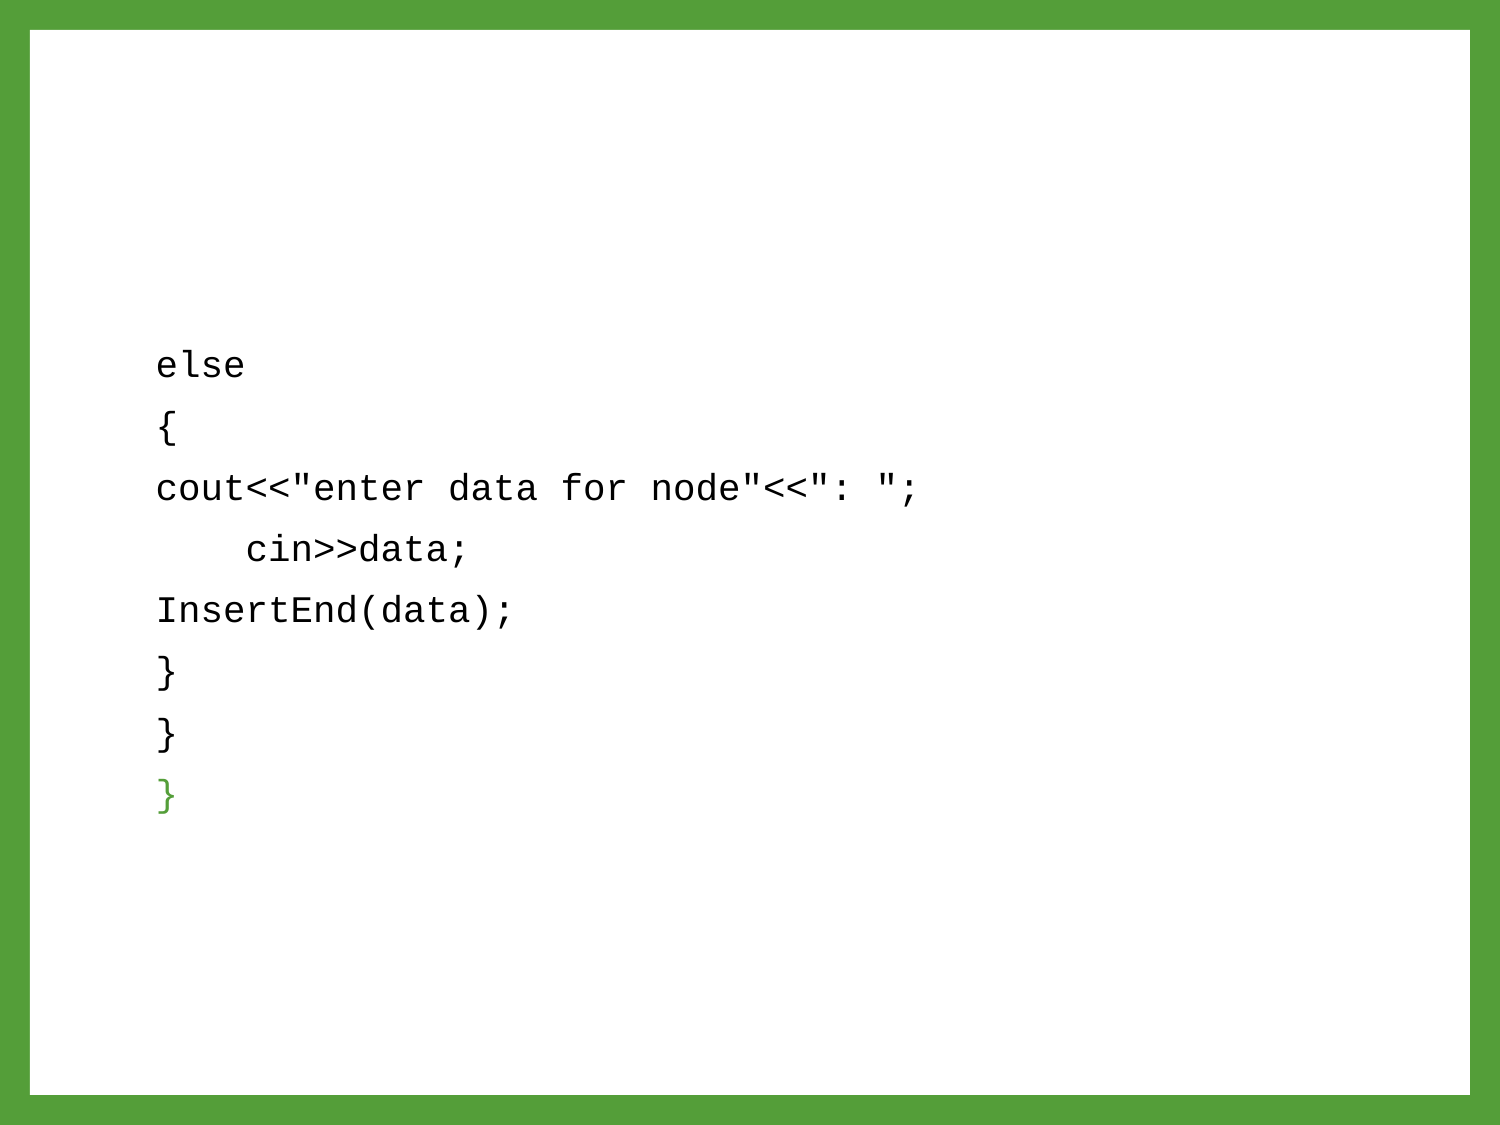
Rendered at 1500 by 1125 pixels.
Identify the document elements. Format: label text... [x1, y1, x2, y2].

list else { cout<<"enter data for node"<<": "; cin>>data; InsertEnd(data); } } } [140, 337, 1356, 1000]
